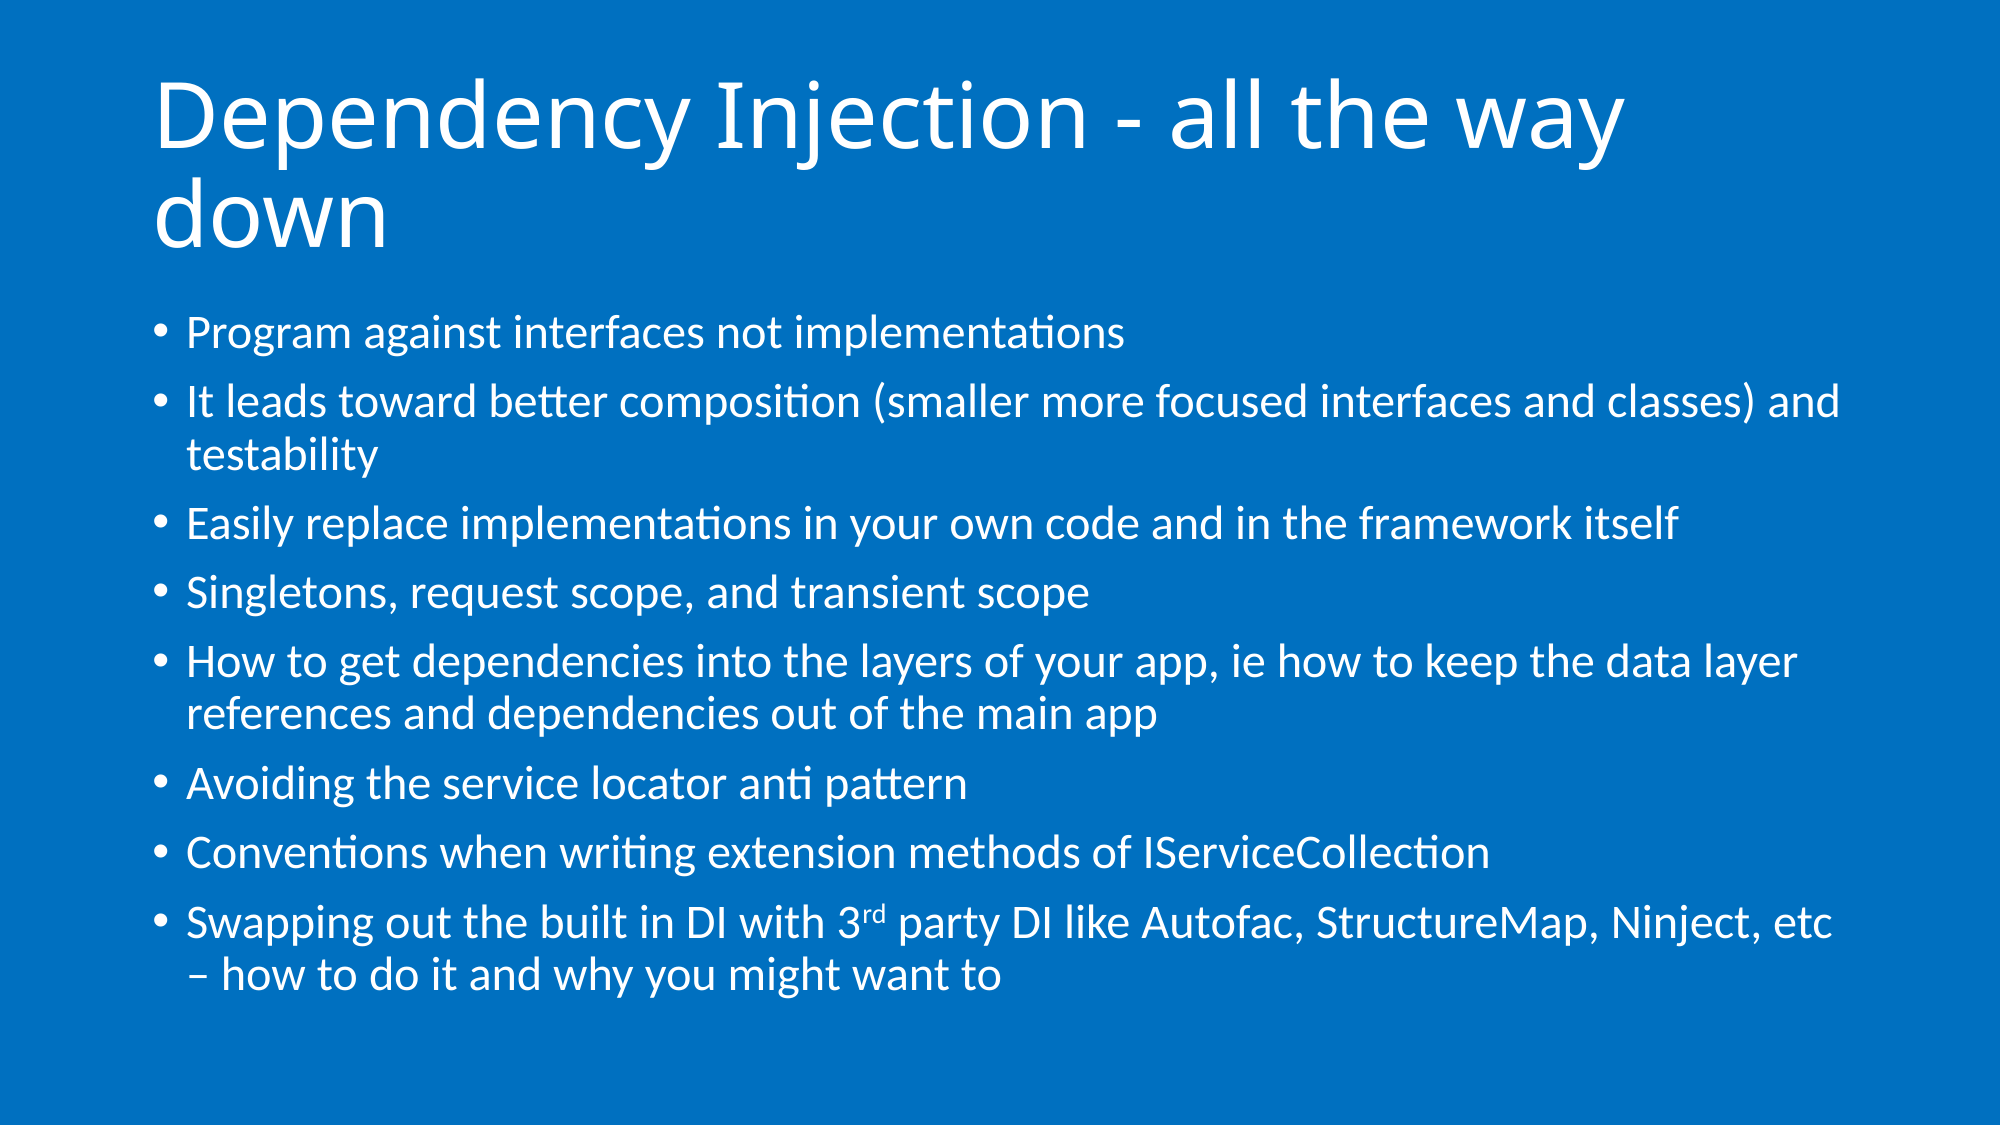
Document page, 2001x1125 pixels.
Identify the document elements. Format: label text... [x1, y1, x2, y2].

list Program against interfaces not implementations It leads toward better composition (smaller more focused interfaces and classes) and testability Easily replace implementations in your own code and in the framework itself Singletons, request scope, and transient scope How to get dependencies into the layers of your app, ie how to keep the data layer references and dependencies out of the main app Avoiding the service locator anti pattern Conventions when writing extension methods of IServiceCollection Swapping out the built in DI with 3rd party DI like Autofac, StructureMap, Ninject, etc – how to do it and why you might want to [137, 299, 1863, 1014]
title Dependency Injection - all the way down [137, 59, 1863, 278]
